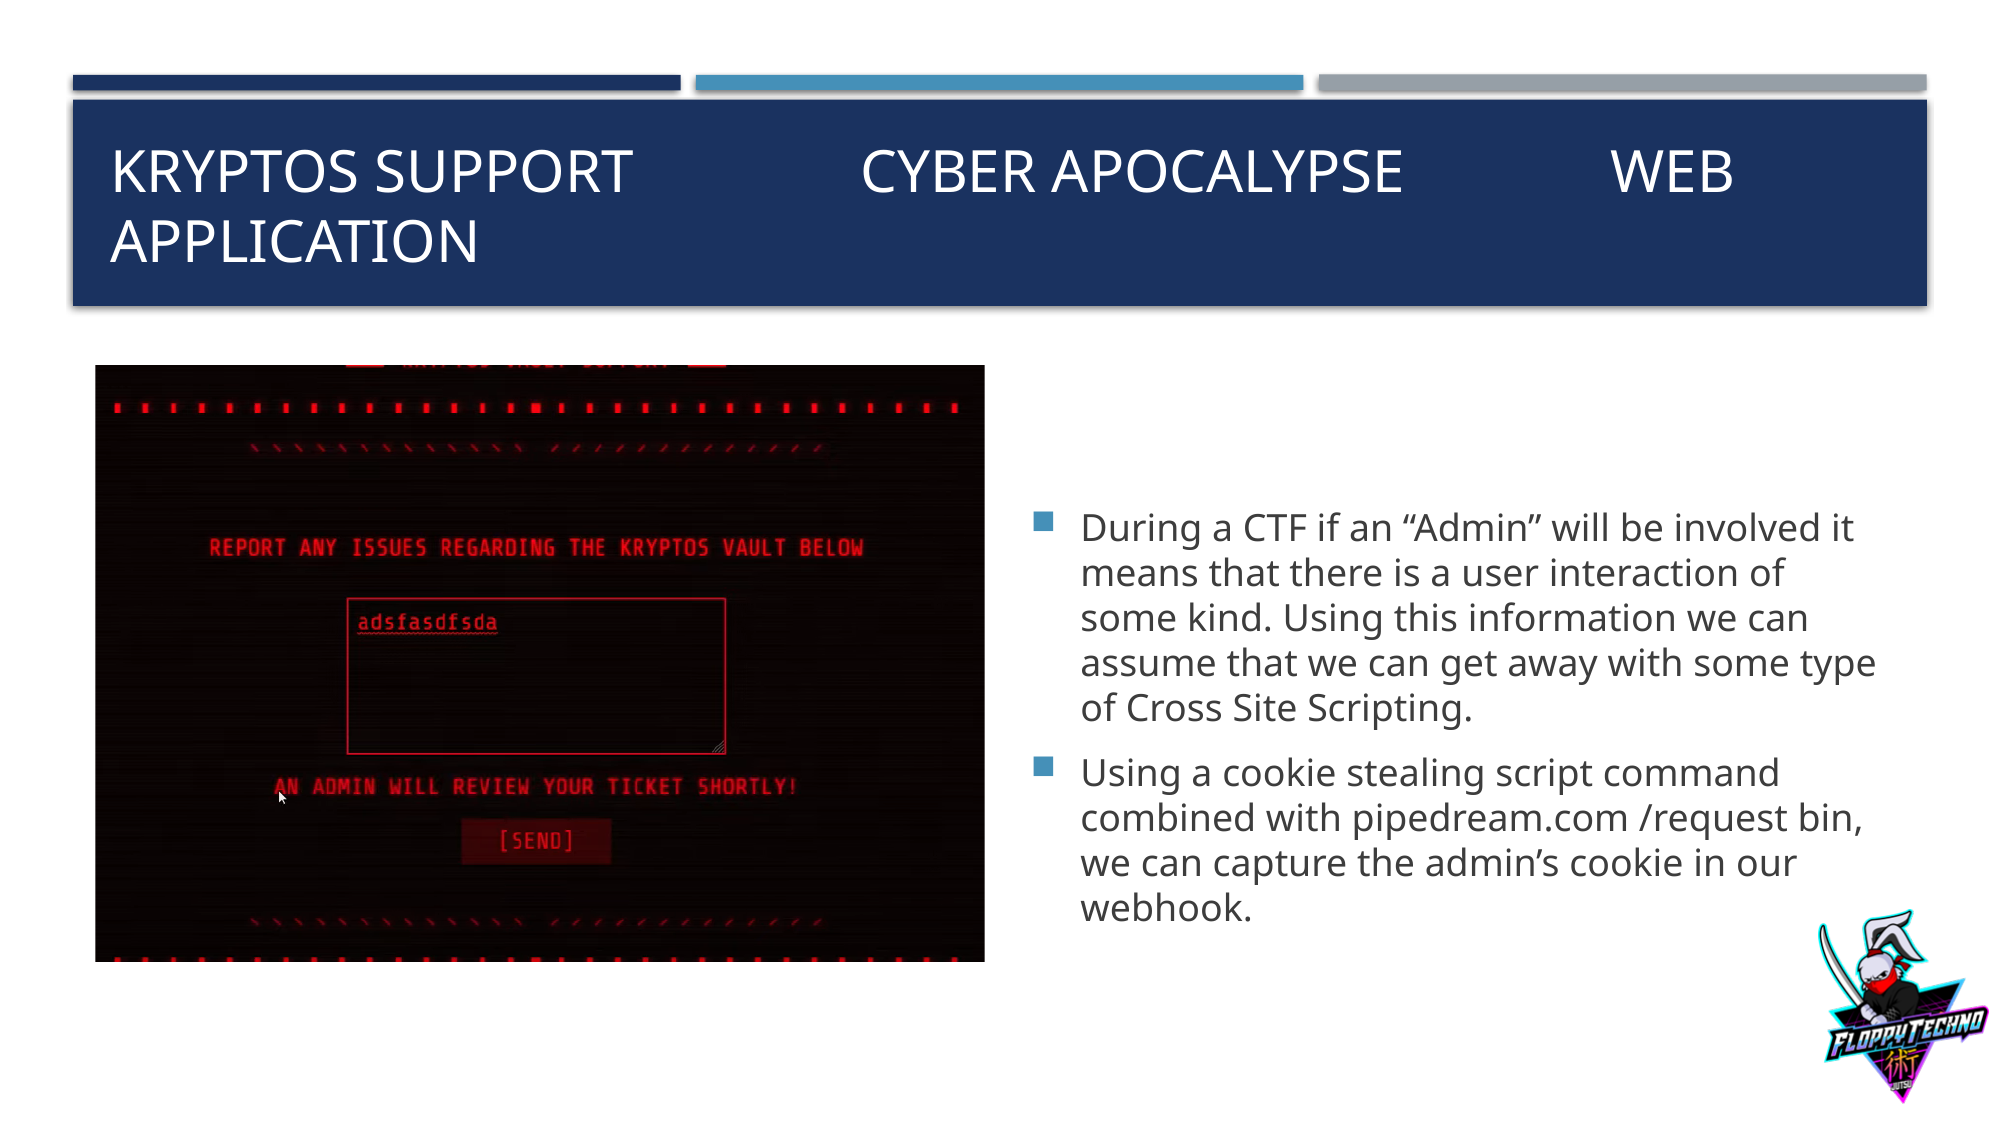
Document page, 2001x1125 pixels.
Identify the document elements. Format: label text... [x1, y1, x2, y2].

title Kryptos Support cyber apocalypse web application [95, 119, 1905, 282]
list During a CTF if an “Admin” will be involved it means that there is a user interaction of some kind. Using this information we can assume that we can get away with some type of Cross Site Scripting. Using a cookie stealing script command combined with pipedream.com /request bin, we can capture the admin’s cookie in our webhook. [1015, 496, 1905, 1093]
picture [1818, 909, 1989, 1104]
picture [94, 364, 986, 962]
